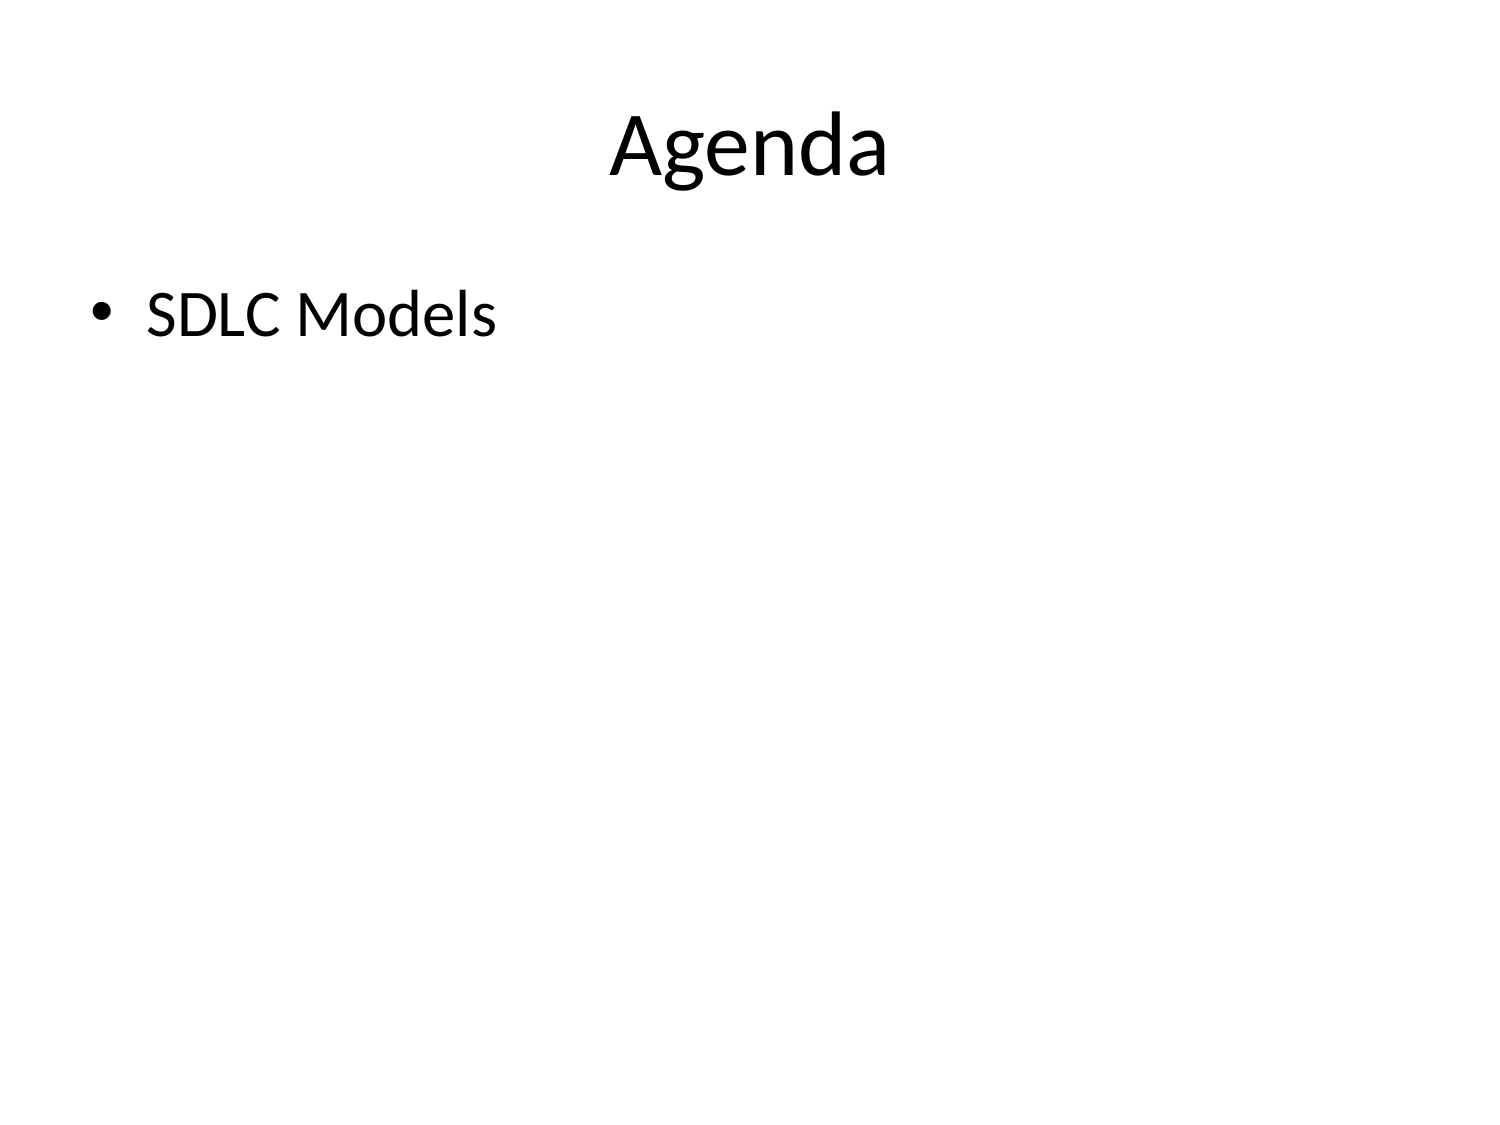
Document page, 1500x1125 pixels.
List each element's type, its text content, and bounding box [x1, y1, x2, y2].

list SDLC Models [75, 262, 1425, 1005]
title Agenda [75, 45, 1425, 233]
